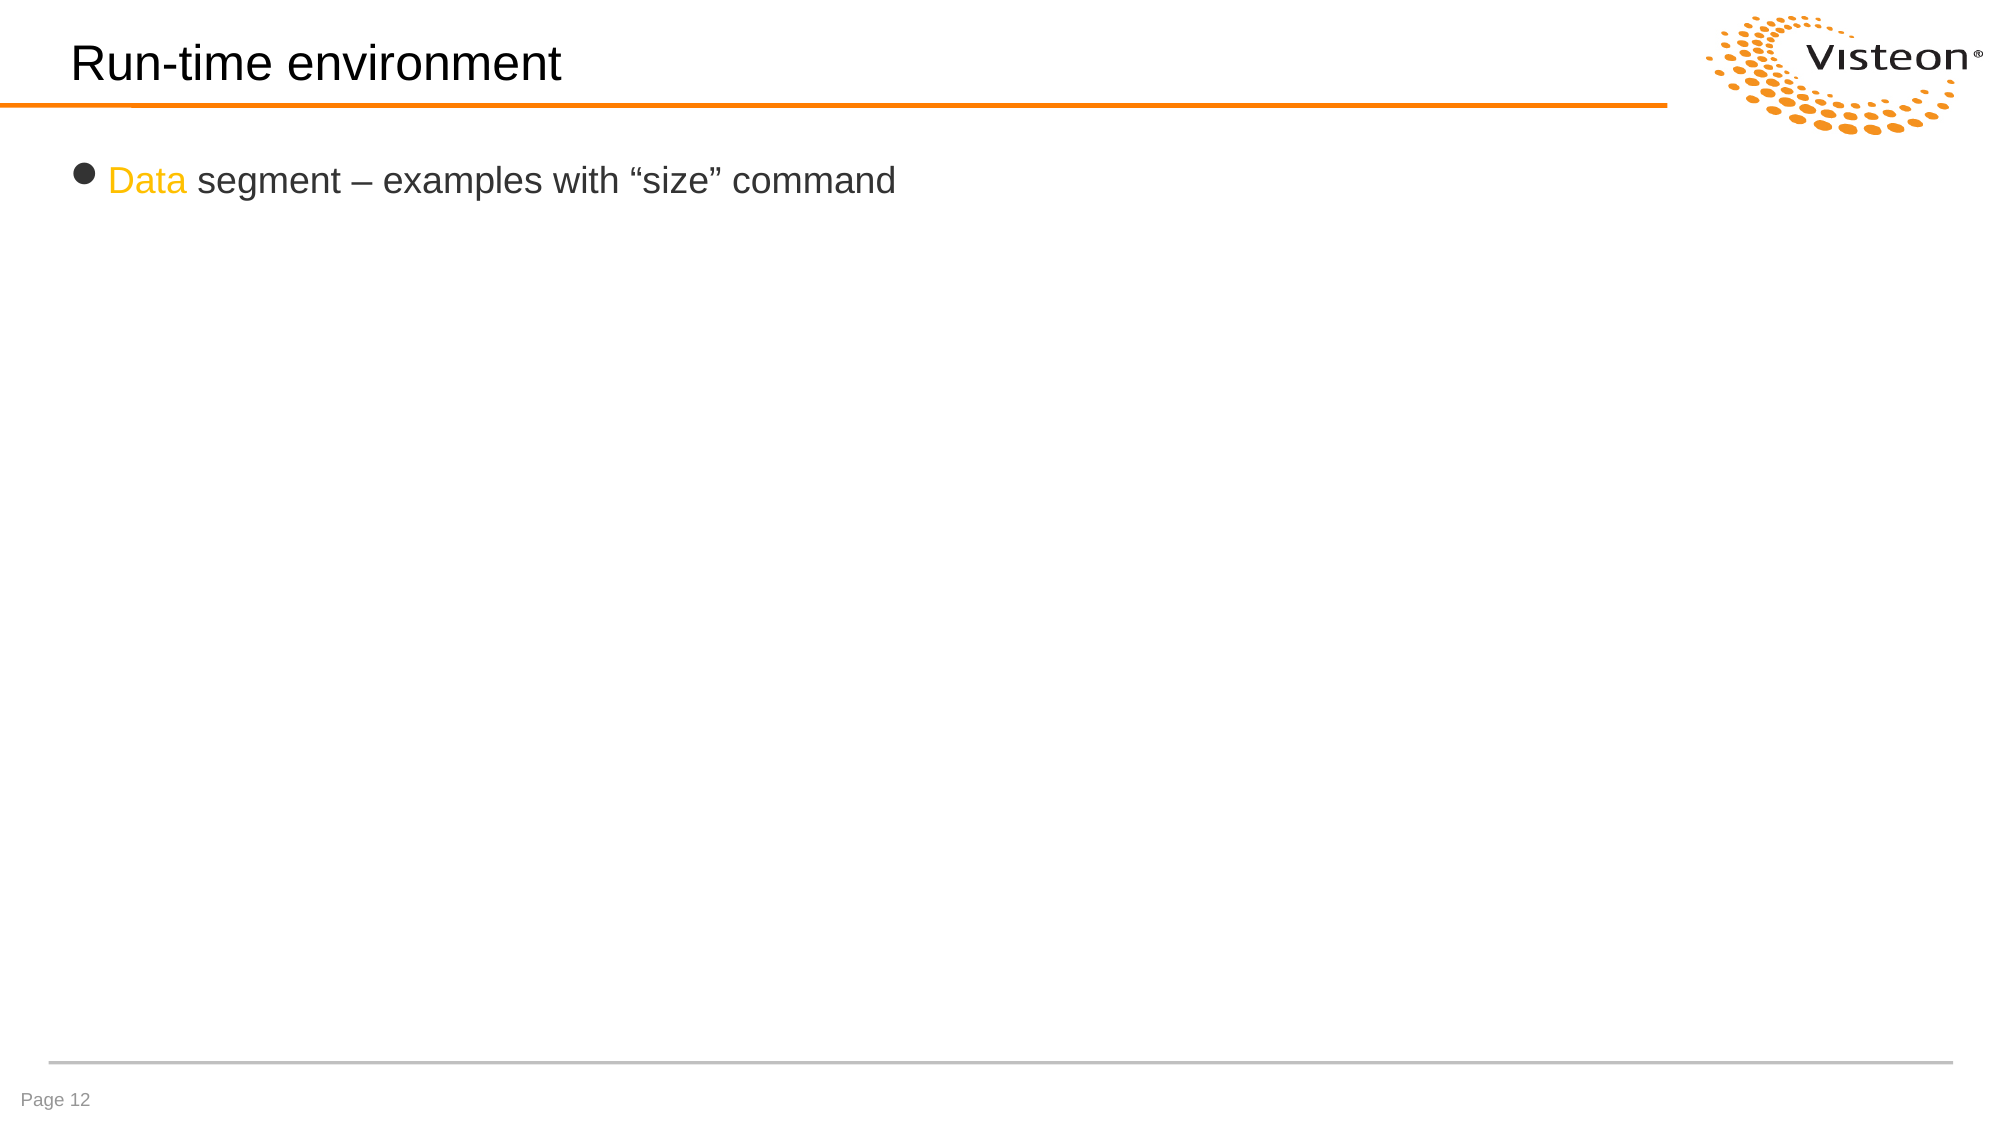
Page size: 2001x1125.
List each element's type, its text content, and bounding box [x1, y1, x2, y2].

title Run-time environment [70, 20, 1668, 91]
slide_number Page 12 [5, 1079, 246, 1125]
list Data segment – examples with “size” command [70, 155, 1930, 1022]
picture [1700, 6, 1989, 145]
